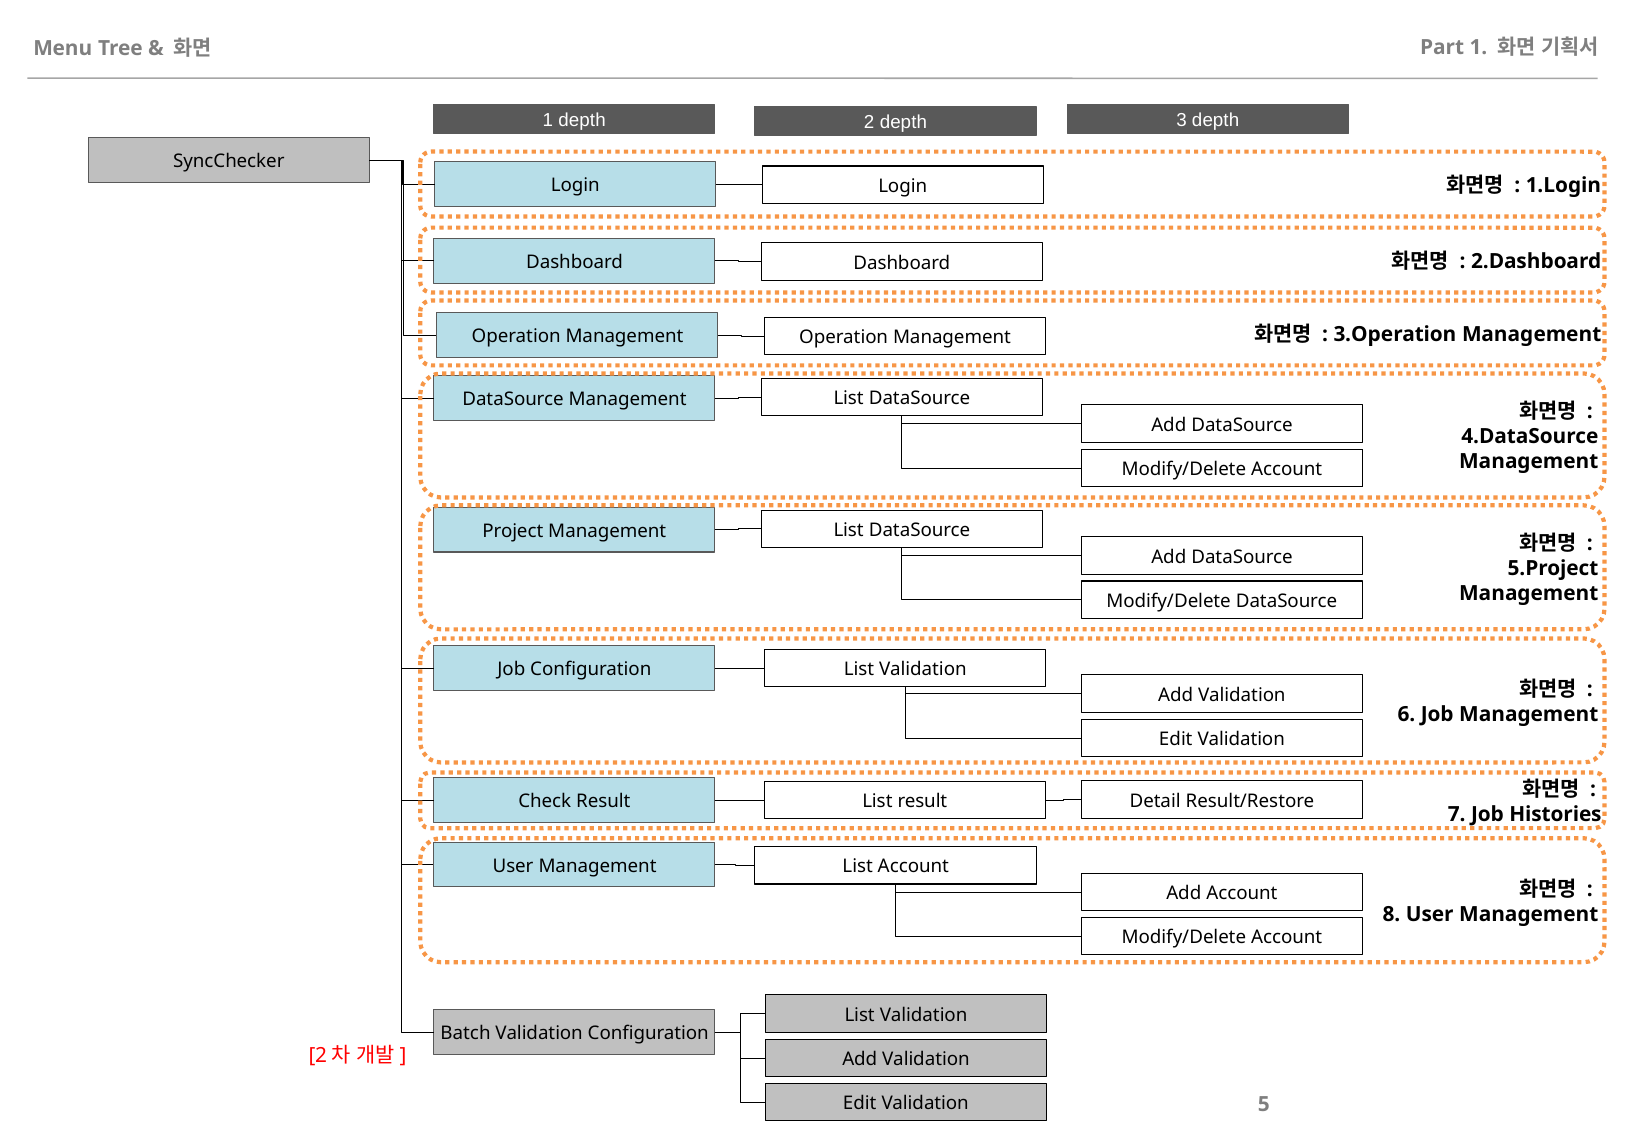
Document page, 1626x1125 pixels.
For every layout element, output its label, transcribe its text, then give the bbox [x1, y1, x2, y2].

text_box 화면명 : 5.Project Management [441, 503, 959, 632]
text_box Batch Validation Configuration [433, 1009, 715, 1055]
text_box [368, 188, 438, 336]
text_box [964, 483, 1018, 664]
text_box List Validation [765, 994, 1047, 1033]
text_box SyncChecker [88, 137, 370, 183]
text_box Edit Validation [765, 1083, 1047, 1121]
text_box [964, 351, 1018, 483]
text_box 2 depth [754, 106, 1037, 136]
text_box 화면명 : 8. User Management [439, 836, 957, 965]
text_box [967, 669, 1019, 801]
text_box 화면명 : 8. User Management [1019, 836, 1607, 965]
text_box 1 depth [433, 104, 715, 134]
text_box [962, 816, 1015, 1004]
table_cell ******** [716, 801, 762, 807]
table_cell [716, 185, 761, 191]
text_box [368, 342, 434, 1033]
text_box 화면명 : 4.DataSource Management [441, 371, 959, 500]
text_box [368, 159, 435, 185]
text_box 화면명 : 5.Project Management [1022, 503, 1607, 632]
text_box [984, 809, 993, 815]
table_cell OGGTEST [717, 669, 761, 673]
text_box 화면명 : 2.Dashboard [443, 225, 1607, 295]
text_box 화면명 : 6. Job Management [1023, 636, 1607, 765]
text_box 화면명 : 7. Job Histories [996, 770, 1607, 831]
table_cell real [718, 337, 763, 342]
text_box 화면명 : 3.Operation Management [441, 298, 1607, 368]
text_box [987, 461, 996, 482]
text_box Modify/Delete Account [1081, 449, 1363, 487]
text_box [987, 329, 996, 350]
text_box [715, 530, 760, 536]
text_box [2차 개발] [293, 1034, 422, 1075]
text_box 3 depth [1067, 104, 1349, 134]
table_cell  [715, 262, 760, 269]
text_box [714, 1013, 766, 1033]
text_box Part 1. 화면 기획서 [1320, 15, 1605, 77]
text_box Add Validation [771, 1039, 1047, 1077]
text_box 화면명 : 6. Job Management [441, 636, 962, 765]
title Menu Tree & 화면 [27, 24, 1320, 71]
table_cell Source [715, 399, 760, 404]
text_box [714, 1039, 766, 1103]
text_box 화면명 : 4.DataSource Management [1022, 371, 1607, 500]
text_box 화면명 : 7. Job Histories [440, 770, 979, 831]
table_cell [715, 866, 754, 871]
text_box 화면명 : 1.Login [421, 149, 1607, 219]
